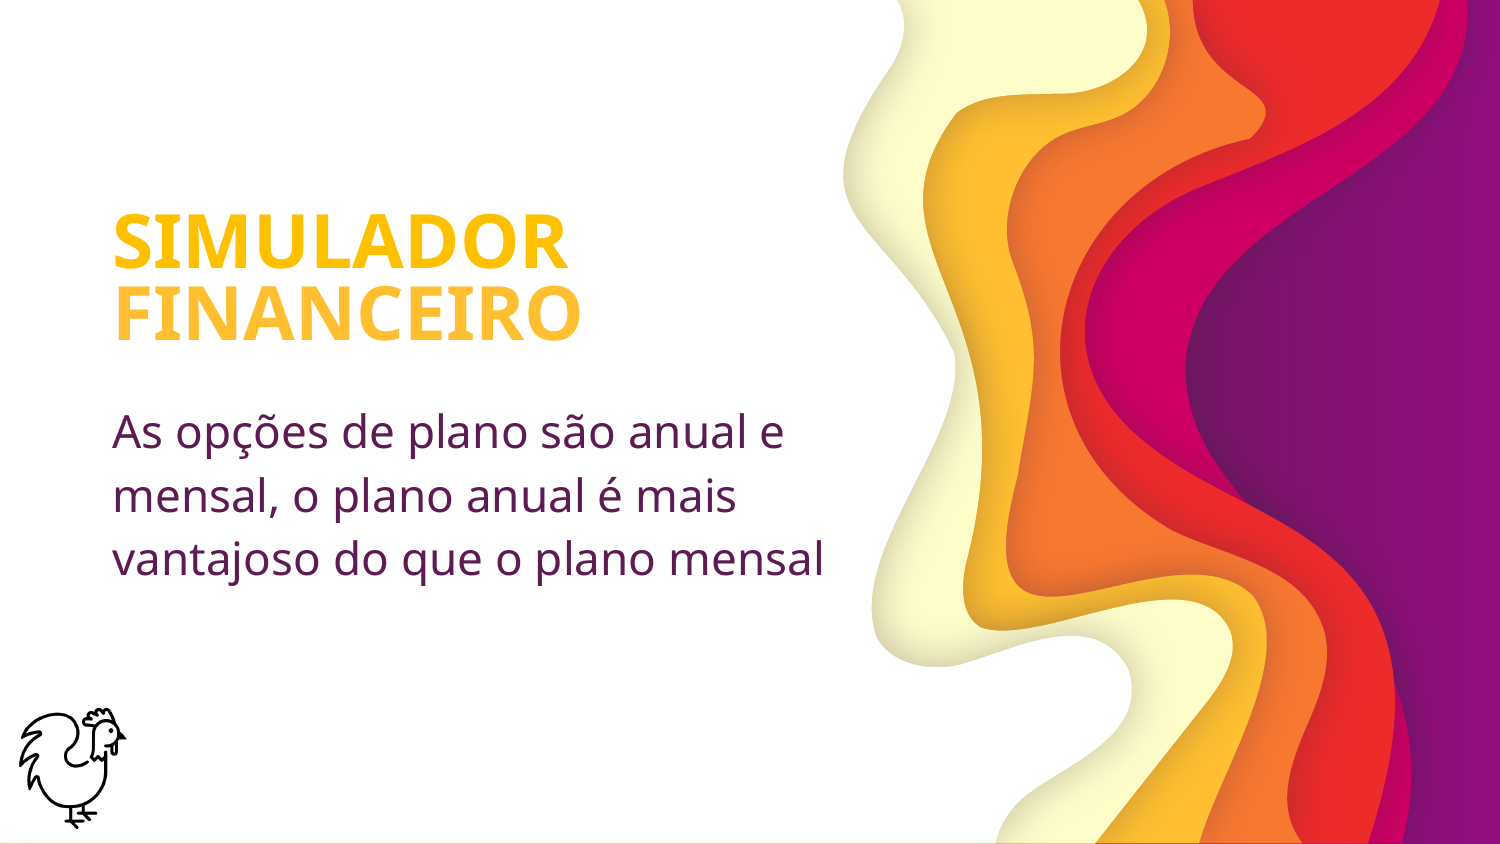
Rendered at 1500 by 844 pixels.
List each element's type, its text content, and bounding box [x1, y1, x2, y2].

picture [0, 693, 151, 844]
subtitle As opções de plano são anual e mensal, o plano anual é mais vantajoso do que o plano mensal [112, 395, 862, 449]
title SIMULADOR FINANCEIRO [112, 278, 862, 356]
